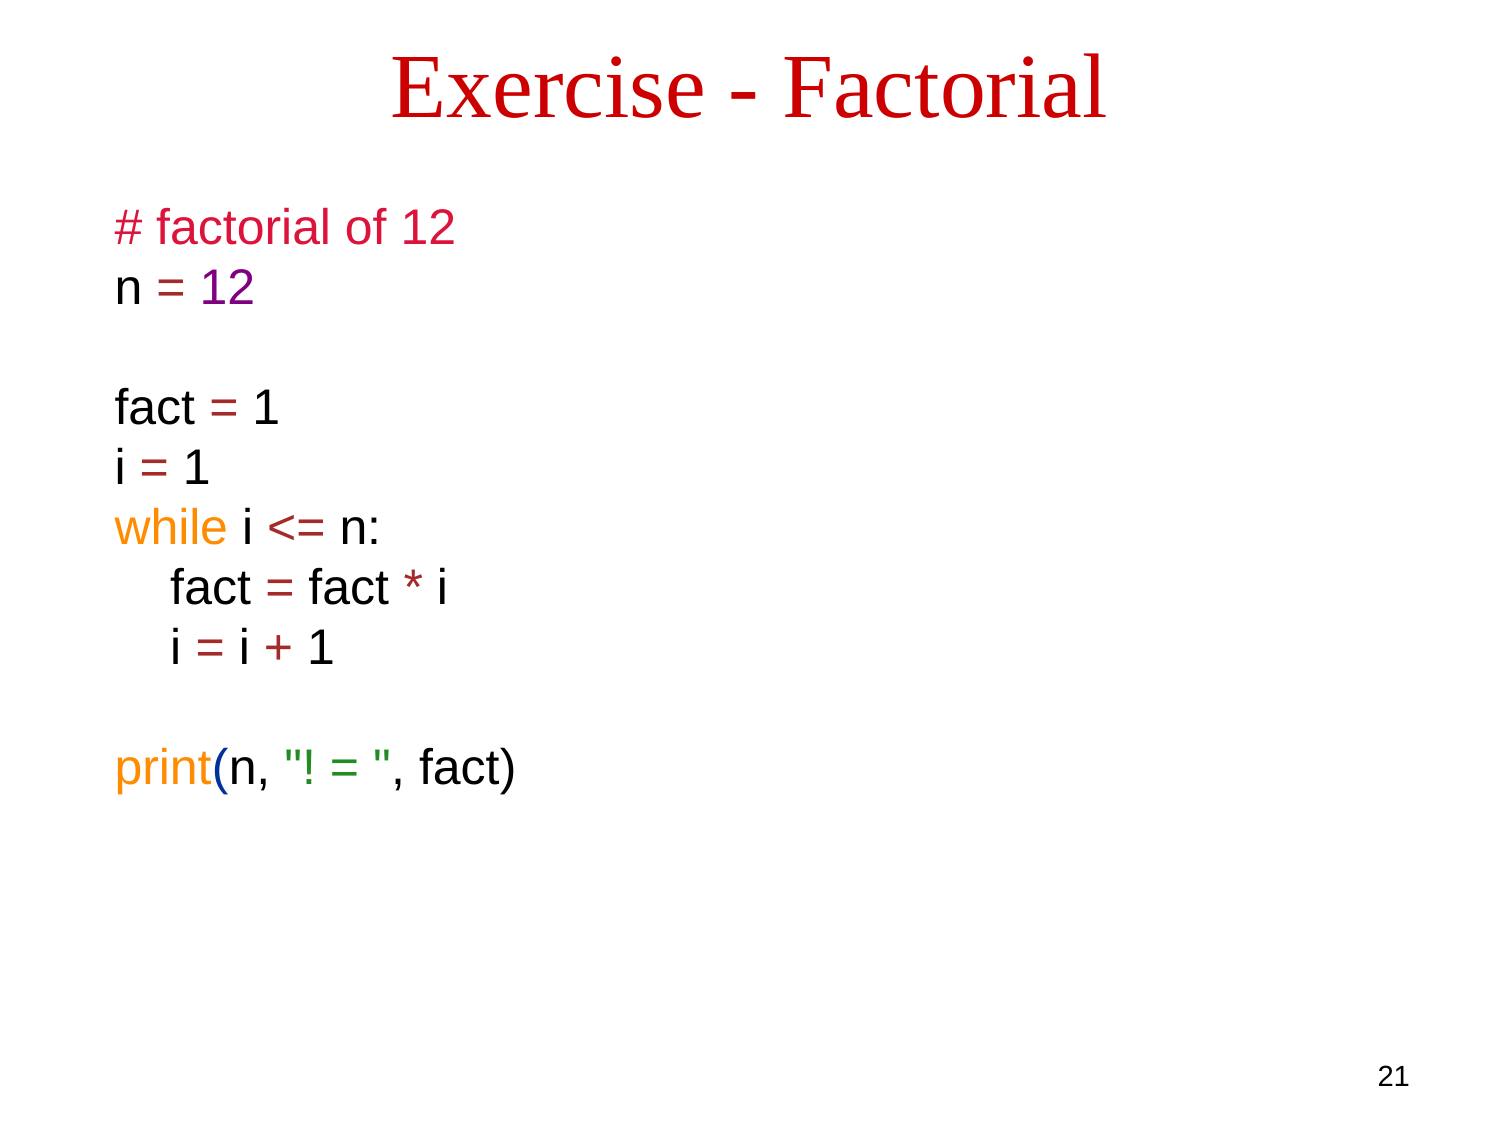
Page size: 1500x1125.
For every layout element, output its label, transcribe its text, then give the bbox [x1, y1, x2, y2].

slide_number 21 [1074, 1075, 1426, 1088]
text_box # factorial of 12 n = 12 fact = 1 i = 1 while i <= n: fact = fact * i i = i + 1 print(n, "! = ", fact) [99, 187, 1438, 1075]
text_box Exercise - Factorial [74, 0, 1425, 175]
